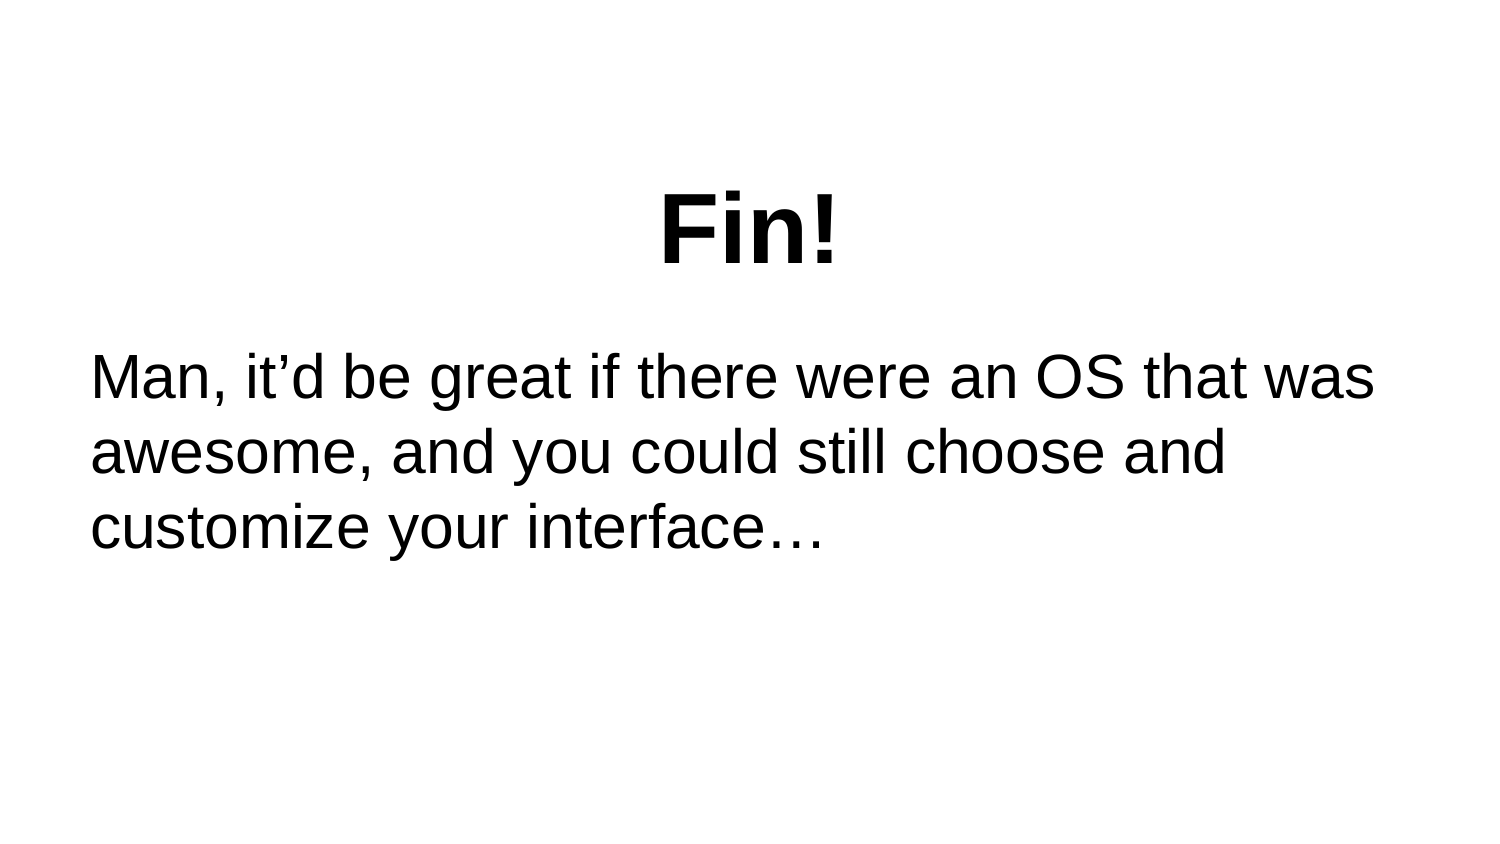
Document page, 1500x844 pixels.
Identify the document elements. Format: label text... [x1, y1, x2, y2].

title Fin! [75, 157, 1425, 299]
list Man, it’d be great if there were an OS that was awesome, and you could still choose and customize your interface… [75, 320, 1425, 844]
